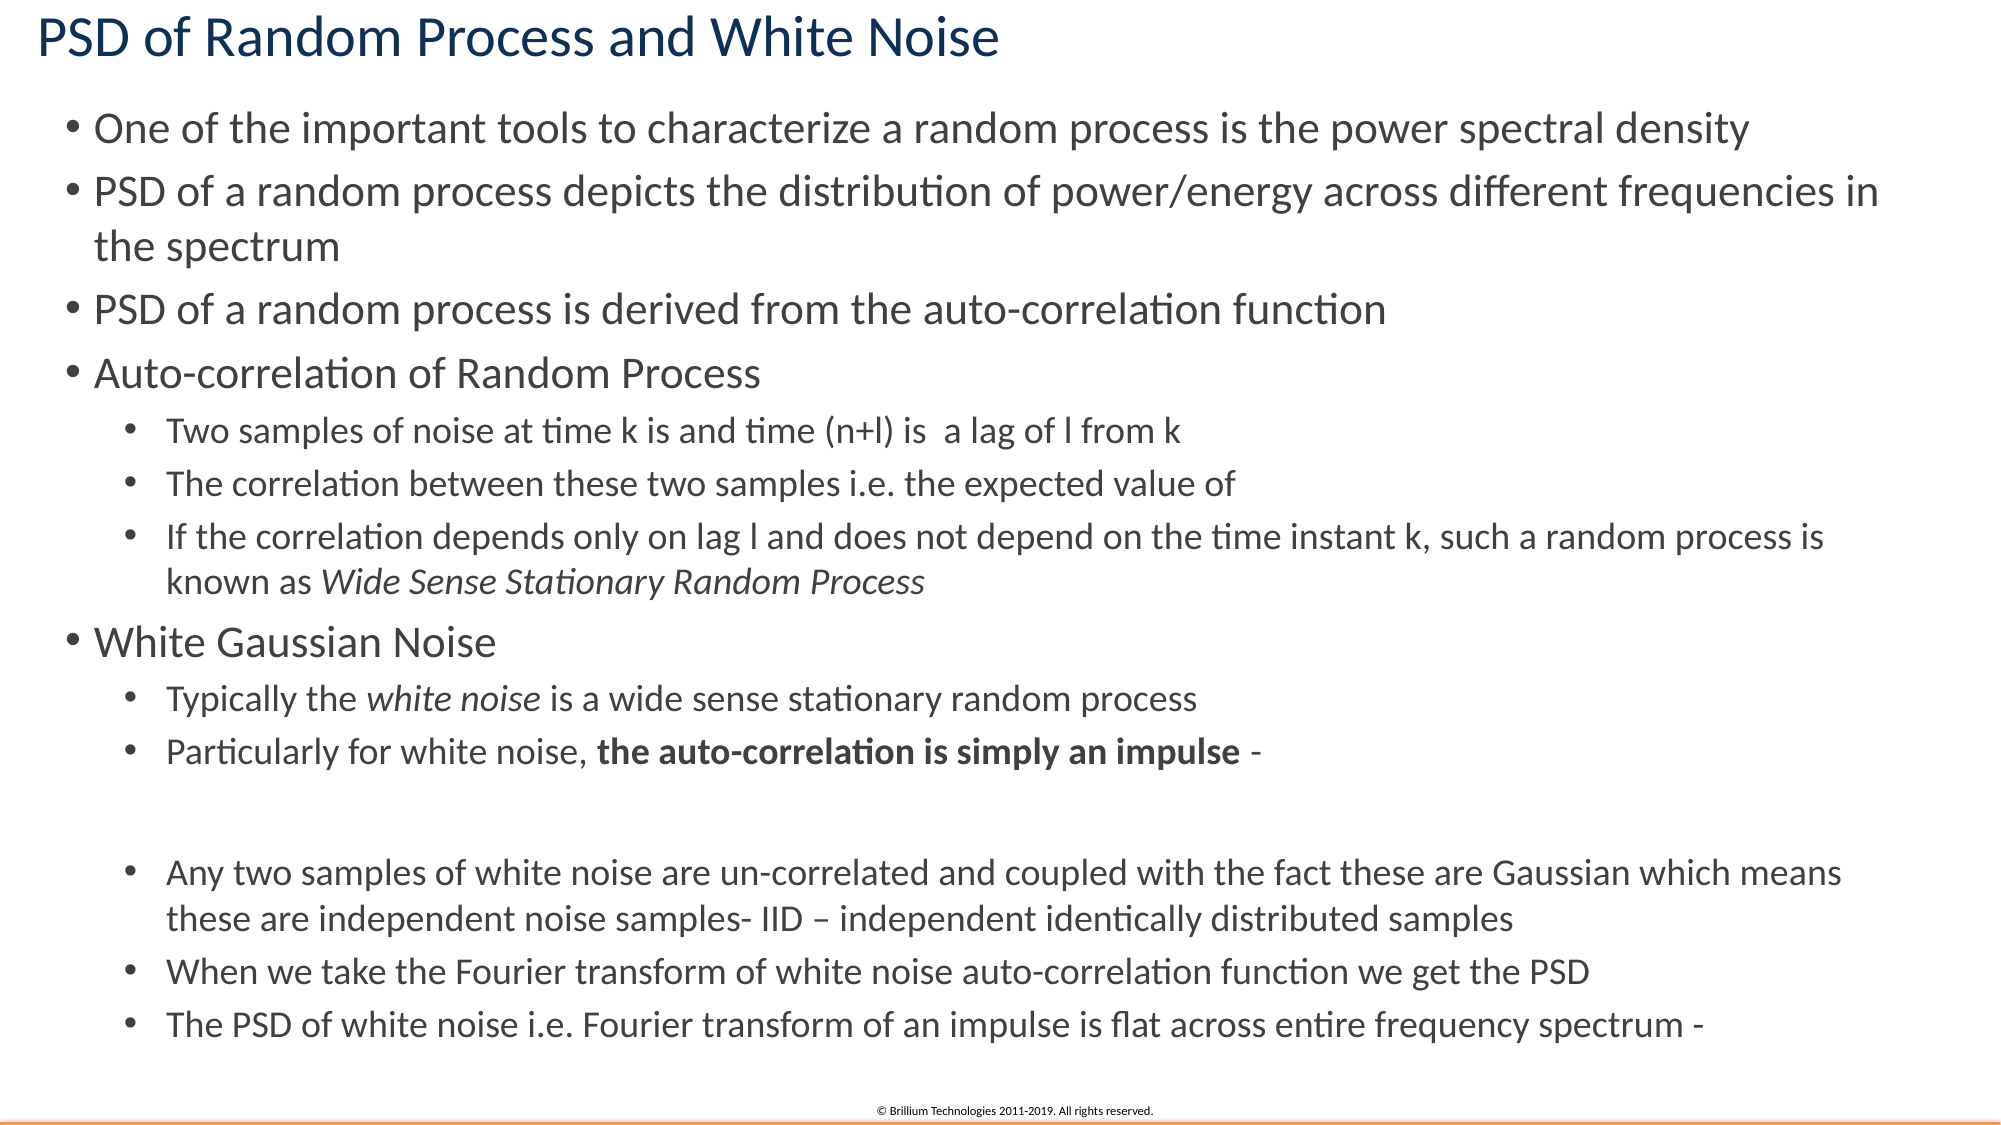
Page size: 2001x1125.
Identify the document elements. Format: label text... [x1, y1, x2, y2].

title PSD of Random Process and White Noise [22, 0, 1900, 66]
